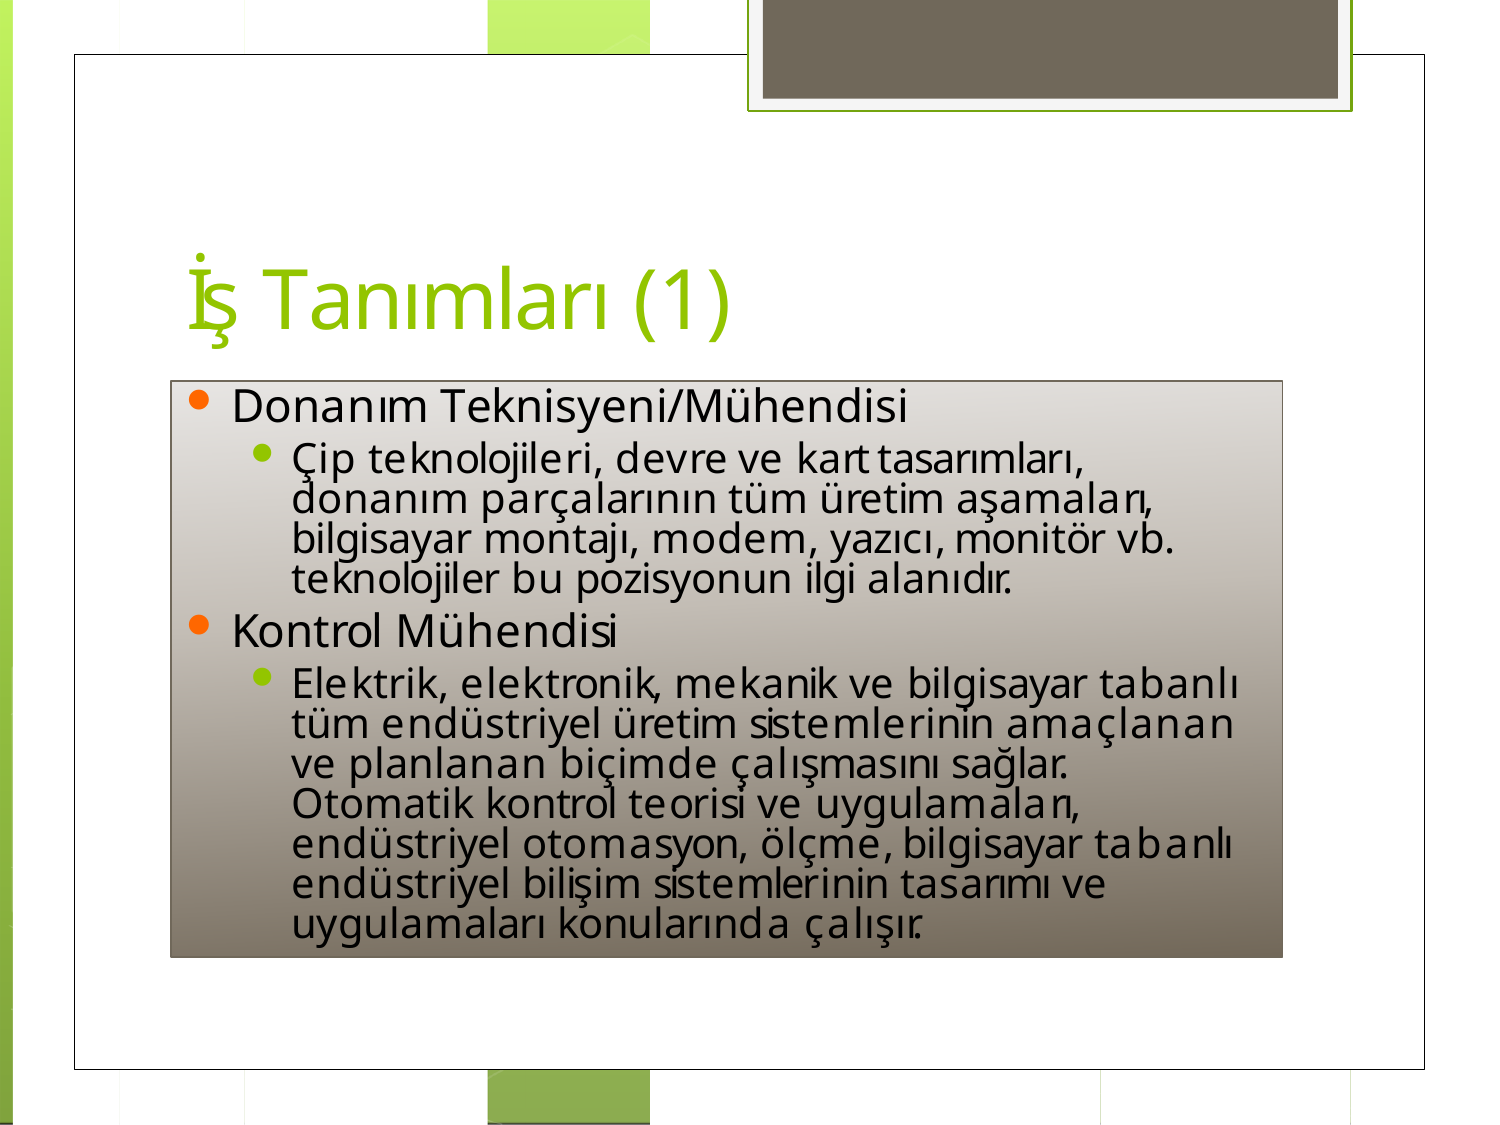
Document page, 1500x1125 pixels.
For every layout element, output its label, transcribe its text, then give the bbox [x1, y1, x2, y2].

title İş Tanımları (1) [184, 246, 1316, 435]
picture [0, 0, 1500, 1125]
text_box Donanım Teknisyeni/Mühendisi Çip teknolojileri, devre ve kart tasarımları, donanım parçalarının tüm üretim aşamaları, bilgisayar montajı, modem, yazıcı, monitör vb. teknolojiler bu pozisyonun ilgi alanıdır. Kontrol Mühendisi Elektrik, elektronik, mekanik ve bilgisayar tabanlı tüm endüstriyel üretim sistemlerinin amaçlanan ve planlanan biçimde çalışmasını sağlar. Otomatik kontrol teorisi ve uygulamaları, endüstriyel otomasyon, ölçme, bilgisayar tabanlı endüstriyel bilişim sistemlerinin tasarımı ve uygulamaları konularında çalışır. [184, 376, 1267, 947]
text_box [171, 381, 1283, 957]
